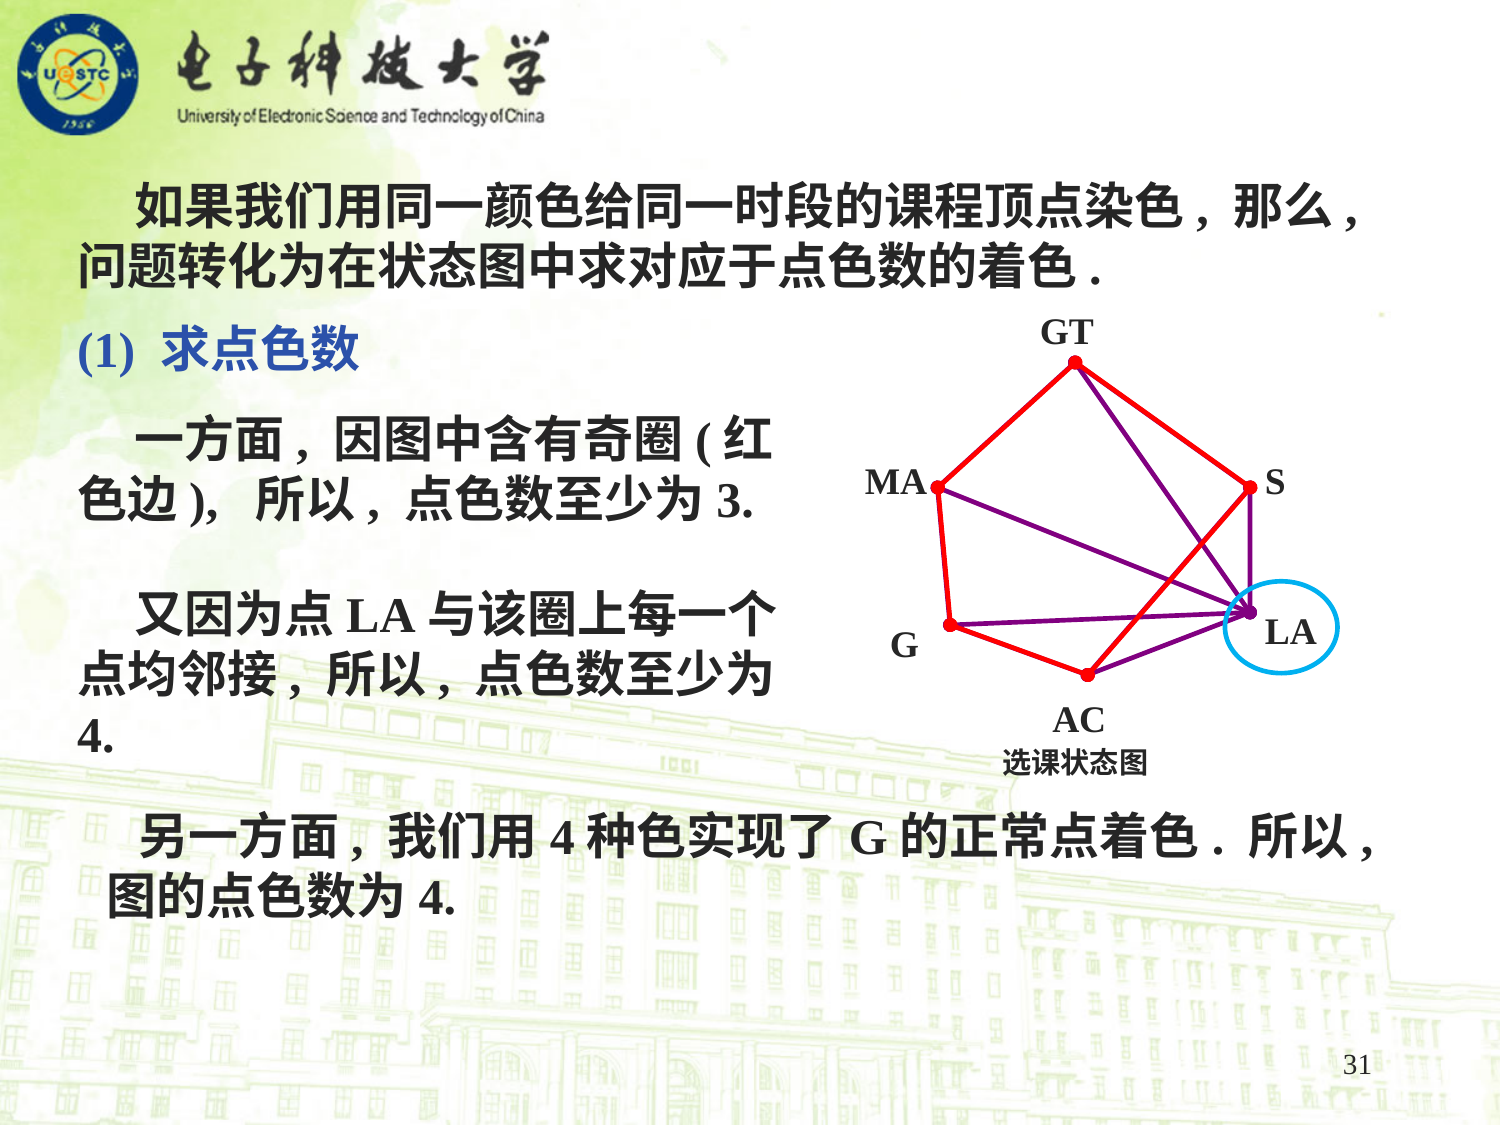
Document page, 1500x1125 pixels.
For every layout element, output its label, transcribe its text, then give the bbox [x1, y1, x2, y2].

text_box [849, 299, 1353, 788]
text_box 如果我们用同一颜色给同一时段的课程顶点染色, 那么, 问题转化为在状态图中求对应于点色数的着色. [62, 167, 1388, 302]
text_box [937, 362, 1251, 675]
text_box 一方面, 因图中含有奇圈(红色边), 所以, 点色数至少为3. [62, 399, 813, 535]
slide_number 31 [1074, 1025, 1388, 1100]
text_box (1) 求点色数 [62, 310, 849, 386]
text_box 又因为点LA与该圈上每一个点均邻接, 所以, 点色数至少为4. [62, 574, 813, 770]
picture [0, 0, 1500, 1125]
text_box 另一方面, 我们用4种色实现了G的正常点着色. 所以, 图的点色数为4. [67, 796, 1388, 932]
